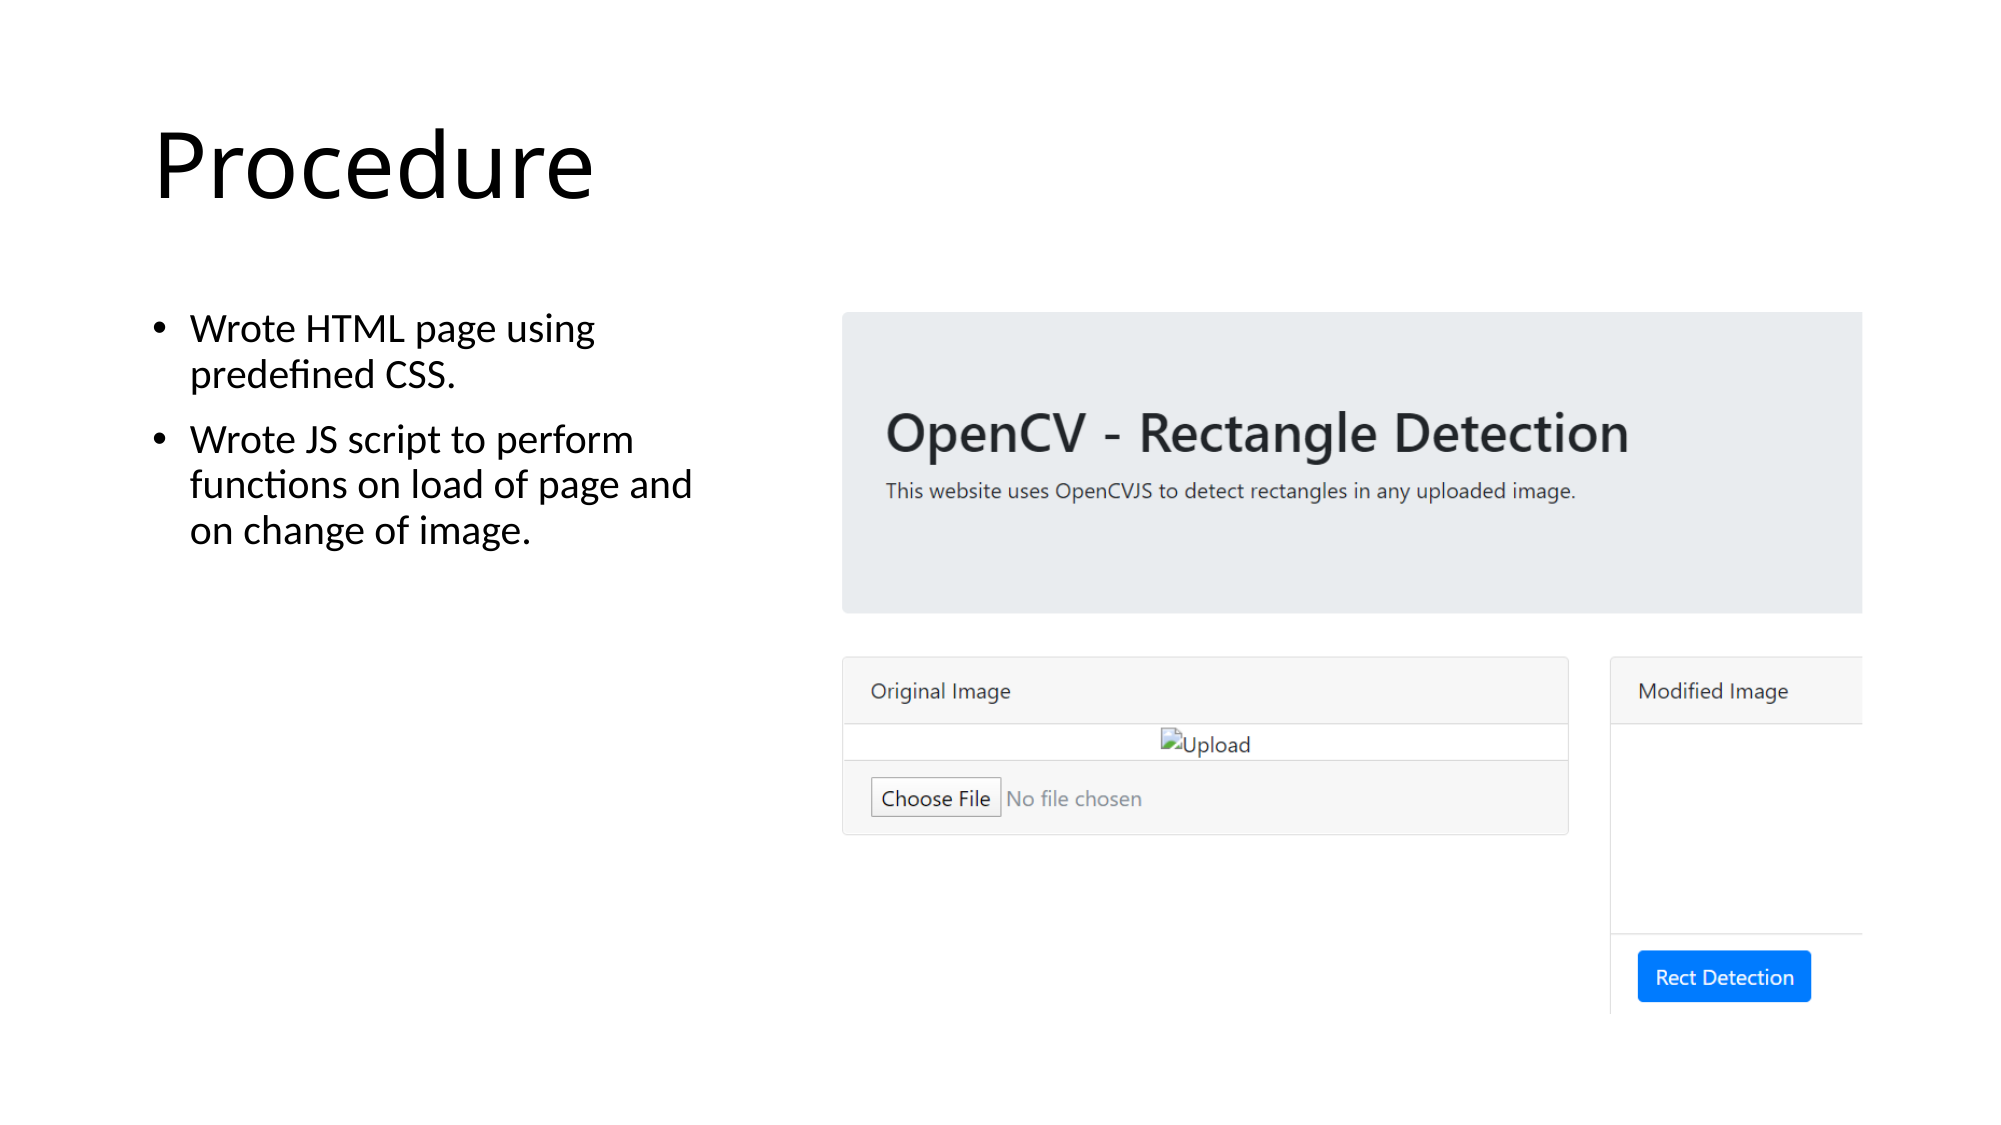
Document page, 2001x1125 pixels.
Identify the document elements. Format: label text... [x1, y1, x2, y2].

title Procedure [137, 59, 1863, 278]
list Wrote HTML page using predefined CSS. Wrote JS script to perform functions on load of page and on change of image. [137, 299, 761, 1014]
picture [839, 312, 1863, 1014]
